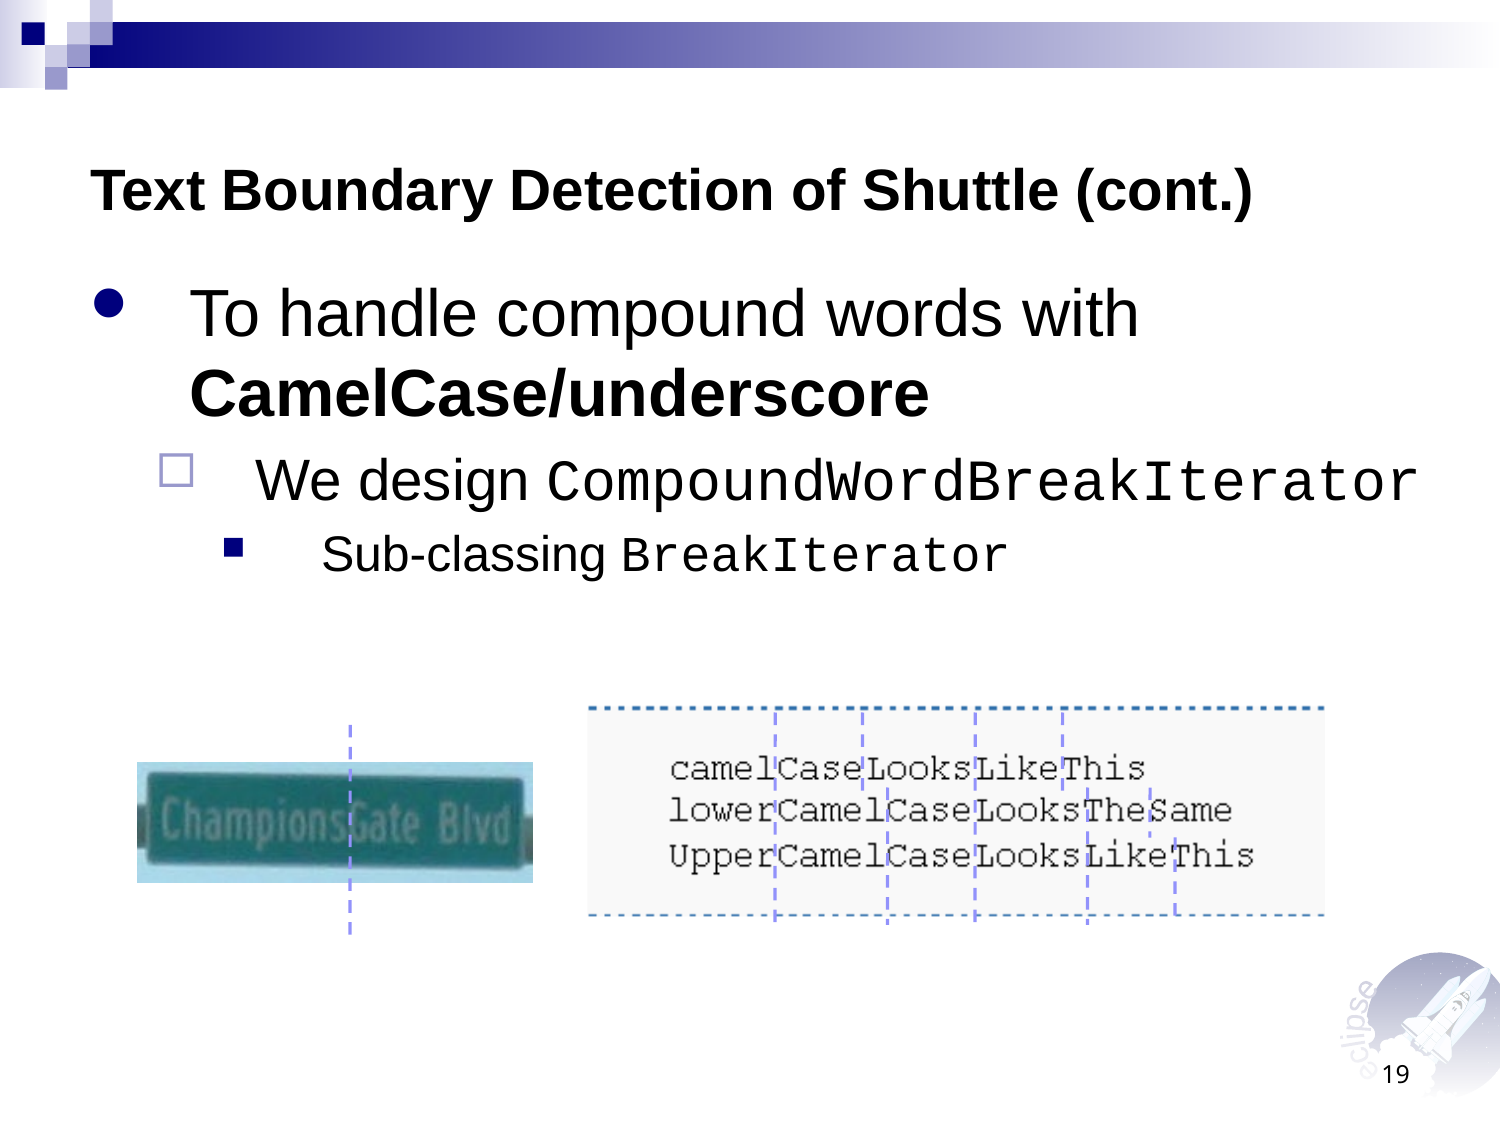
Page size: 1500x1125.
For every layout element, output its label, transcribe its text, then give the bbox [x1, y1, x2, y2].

picture [587, 699, 1326, 926]
list To handle compound words with CamelCase/underscore We design CompoundWordBreakIterator Sub-classing BreakIterator [74, 262, 1476, 1006]
title Text Boundary Detection of Shuttle (cont.) [74, 74, 1426, 262]
slide_number 19 [1074, 1024, 1426, 1101]
picture [137, 762, 533, 884]
